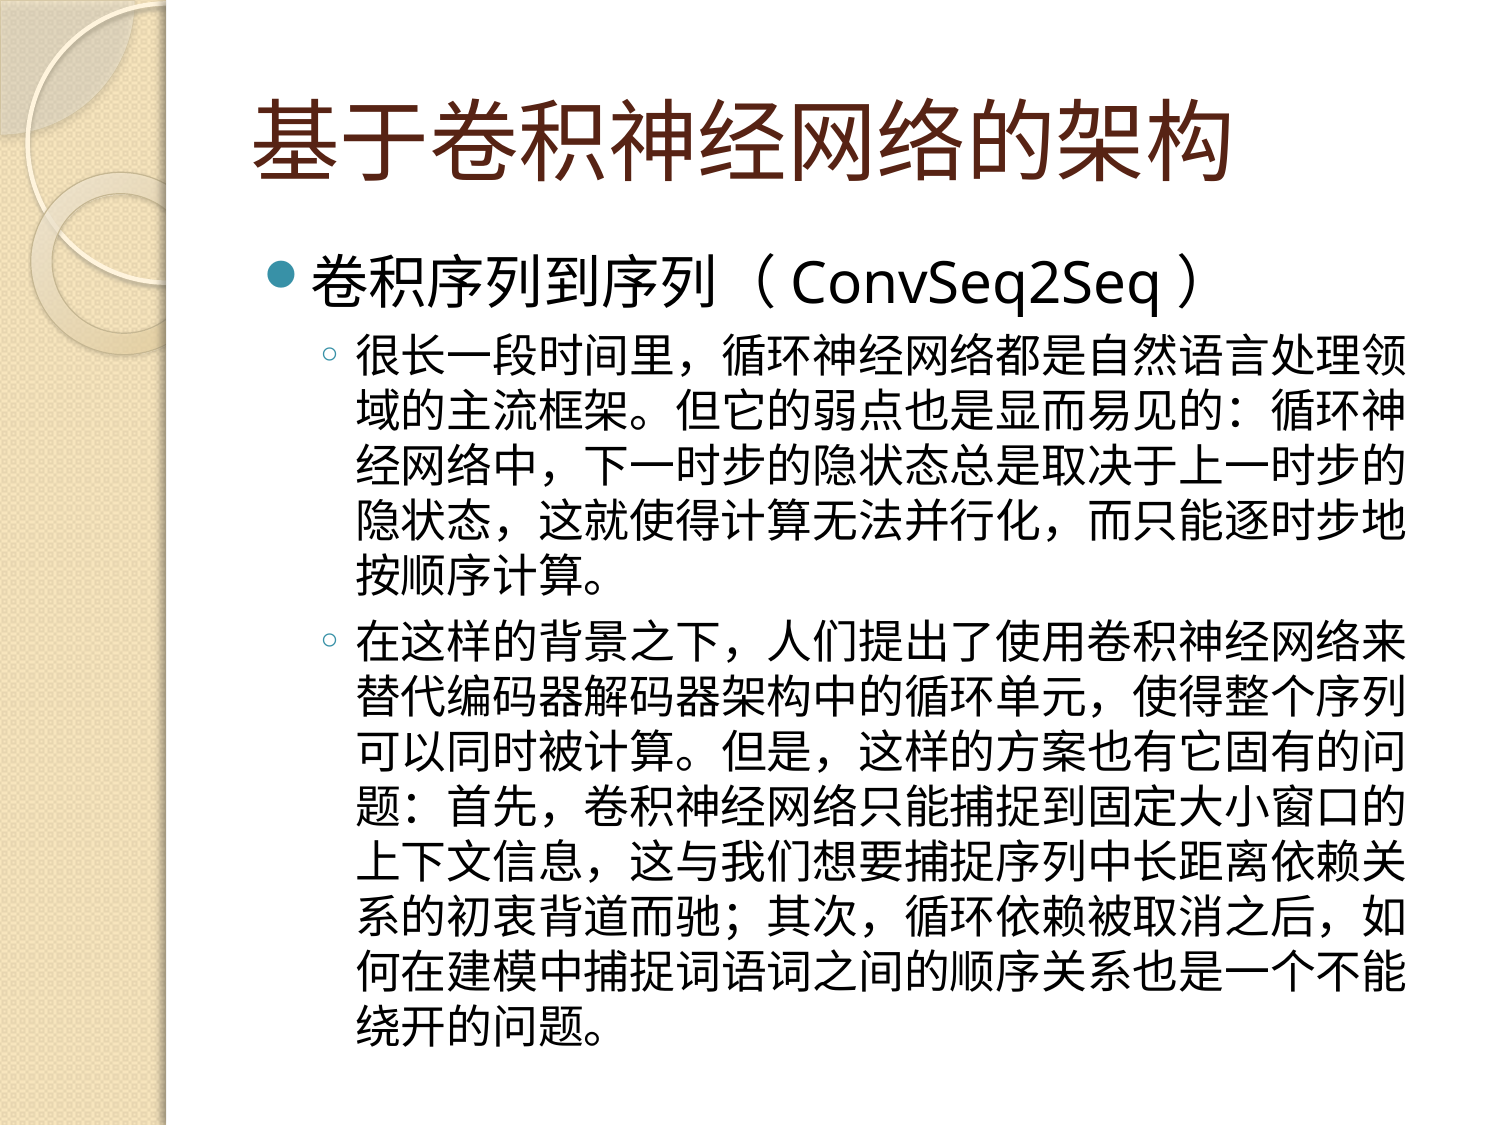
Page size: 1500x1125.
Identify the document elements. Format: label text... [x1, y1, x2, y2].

title 基于卷积神经网络的架构 [235, 45, 1466, 233]
list 卷积序列到序列（ConvSeq2Seq） 很长一段时间里，循环神经网络都是自然语言处理领域的主流框架。但它的弱点也是显而易见的：循环神经网络中，下一时步的隐状态总是取决于上一时步的隐状态，这就使得计算无法并行化，而只能逐时步地按顺序计算。 在这样的背景之下，人们提出了使用卷积神经网络来替代编码器解码器架构中的循环单元，使得整个序列可以同时被计算。但是，这样的方案也有它固有的问题：首先，卷积神经网络只能捕捉到固定大小窗口的上下文信息，这与我们想要捕捉序列中长距离依赖关系的初衷背道而驰；其次，循环依赖被取消之后，如何在建模中捕捉词语词之间的顺序关系也是一个不能绕开的问题。 [235, 237, 1466, 432]
list 卷积序列到序列（ConvSeq2Seq） 很长一段时间里，循环神经网络都是自然语言处理领域的主流框架。但它的弱点也是显而易见的：循环神经网络中，下一时步的隐状态总是取决于上一时步的隐状态，这就使得计算无法并行化，而只能逐时步地按顺序计算。 在这样的背景之下，人们提出了使用卷积神经网络来替代编码器解码器架构中的循环单元，使得整个序列可以同时被计算。但是，这样的方案也有它固有的问题：首先，卷积神经网络只能捕捉到固定大小窗口的上下文信息，这与我们想要捕捉序列中长距离依赖关系的初衷背道而驰；其次，循环依赖被取消之后，如何在建模中捕捉词语词之间的顺序关系也是一个不能绕开的问题。 [235, 433, 1466, 1025]
